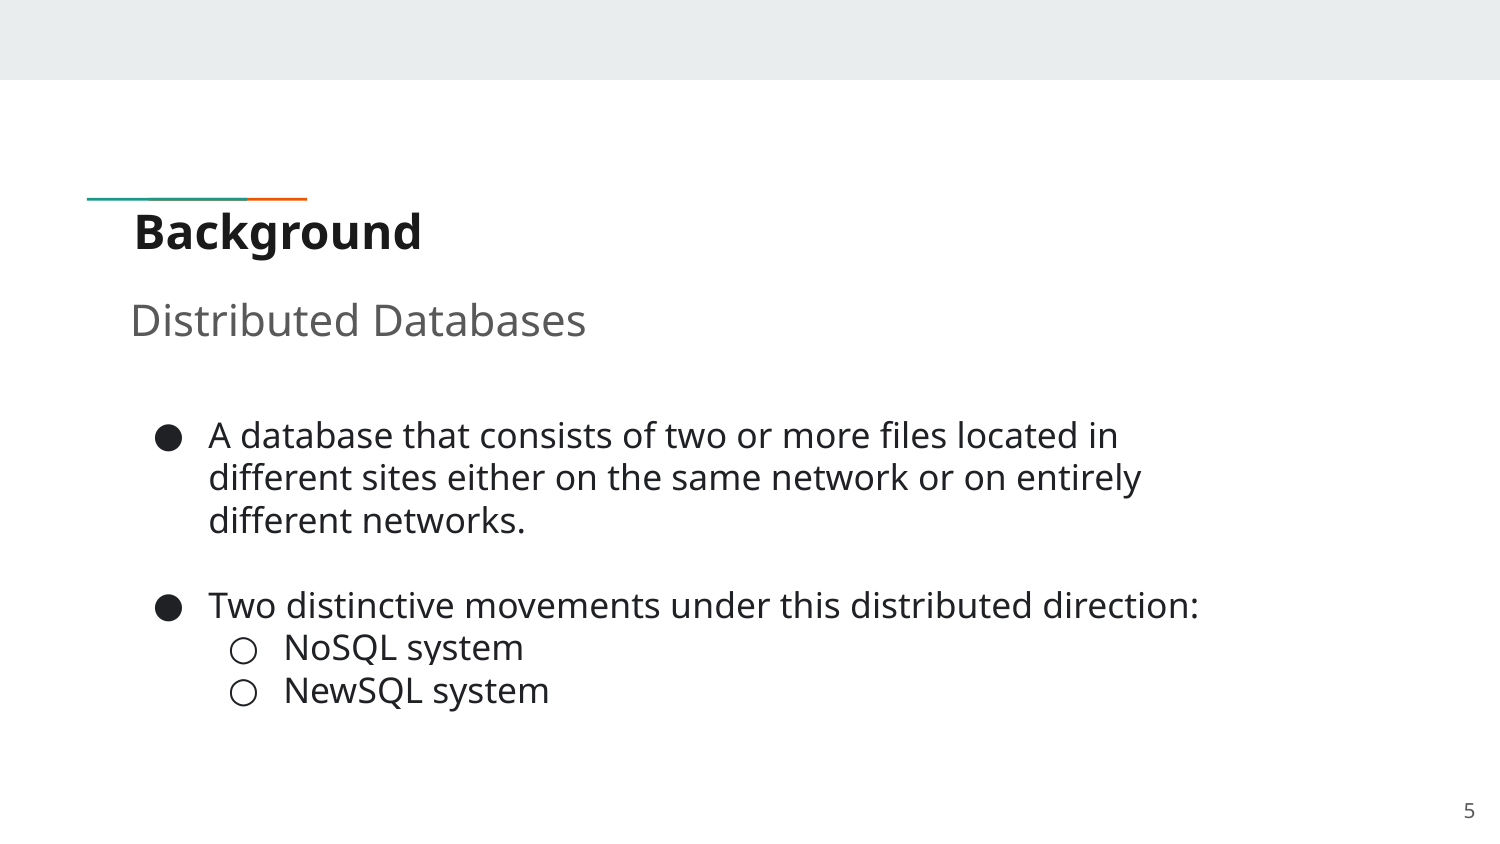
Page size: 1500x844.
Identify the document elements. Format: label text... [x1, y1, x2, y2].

title Background [118, 186, 660, 269]
slide_number ‹#› [1400, 779, 1491, 844]
list Distributed Databases [114, 269, 664, 532]
text_box A database that consists of two or more files located in different sites either on the same network or on entirely different networks. Two distinctive movements under this distributed direction: NoSQL system NewSQL system [118, 397, 1277, 726]
